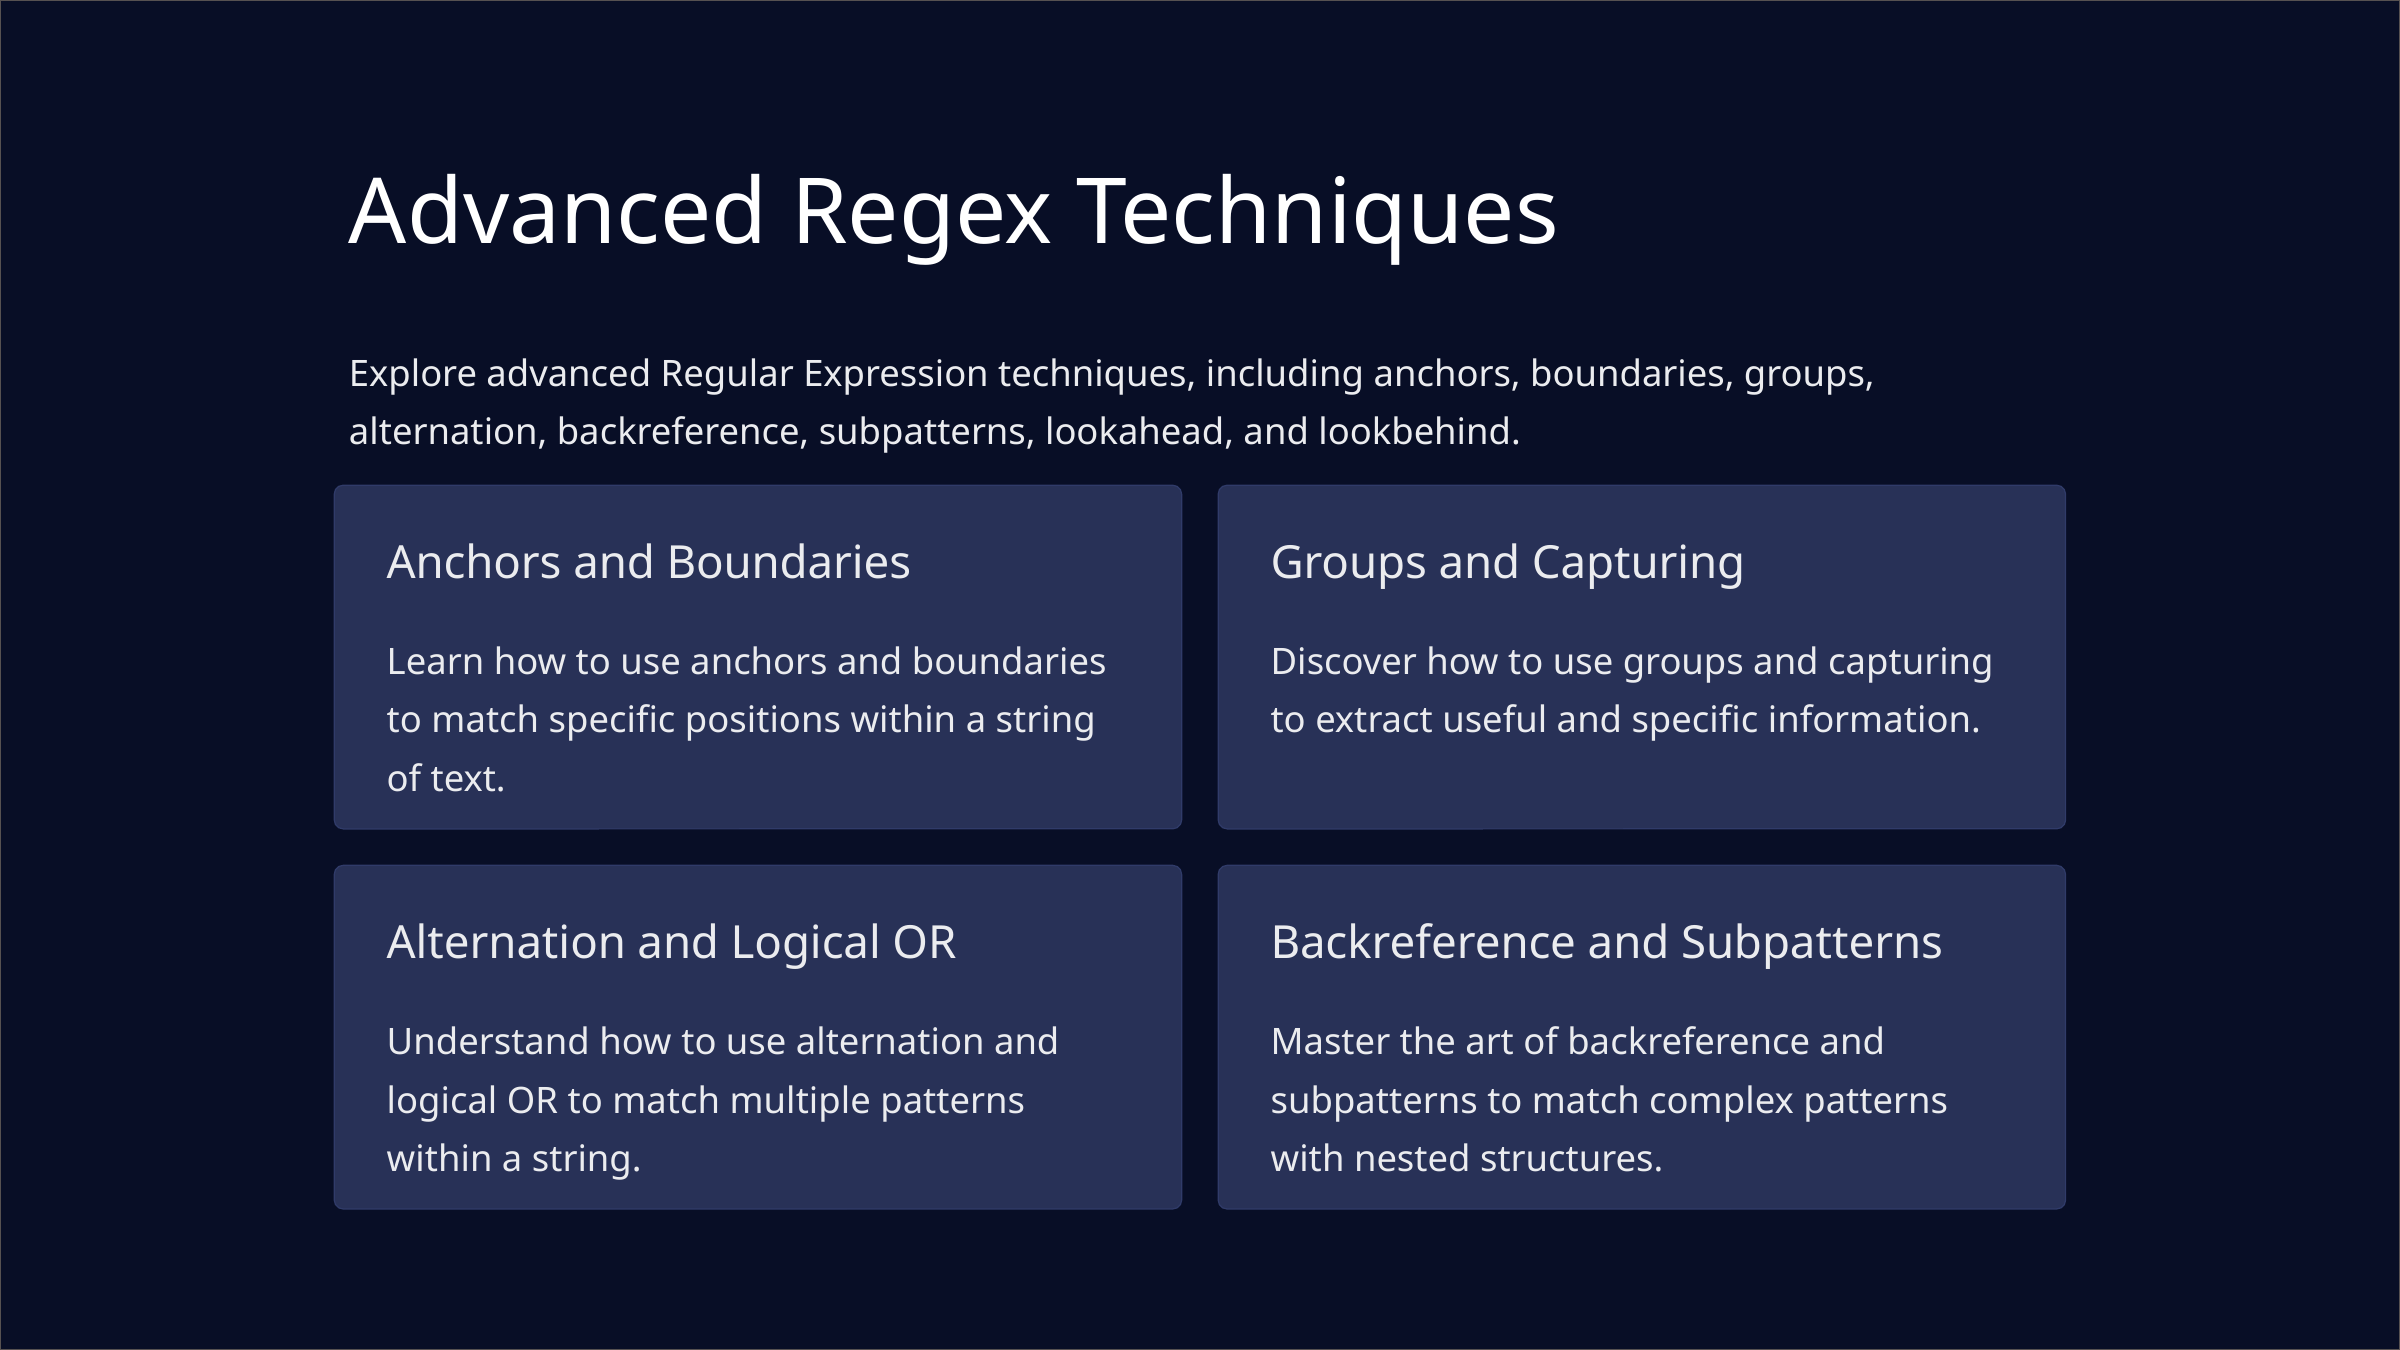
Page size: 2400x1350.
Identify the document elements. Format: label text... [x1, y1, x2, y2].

text_box Groups and Capturing [1255, 522, 1738, 580]
text_box [1218, 485, 2066, 829]
text_box Advanced Regex Techniques [334, 140, 1565, 255]
text_box [1218, 865, 2066, 1210]
text_box Understand how to use alternation and logical OR to match multiple patterns within a string. [371, 996, 1144, 1172]
text_box [334, 485, 1182, 829]
text_box [0, 0, 2400, 1350]
text_box Anchors and Boundaries [371, 522, 904, 580]
text_box Learn how to use anchors and boundaries to match specific positions within a string of text. [371, 616, 1144, 792]
text_box Discover how to use groups and capturing to extract useful and specific information. [1255, 616, 2028, 733]
text_box Master the art of backreference and subpatterns to match complex patterns with nested structures. [1255, 996, 2028, 1172]
text_box [334, 865, 1182, 1210]
text_box Backreference and Subpatterns [1255, 903, 1939, 960]
text_box Explore advanced Regular Expression techniques, including anchors, boundaries, groups, alternation, backreference, subpatterns, lookahead, and lookbehind. [334, 327, 2066, 445]
text_box Alternation and Logical OR [371, 903, 960, 960]
